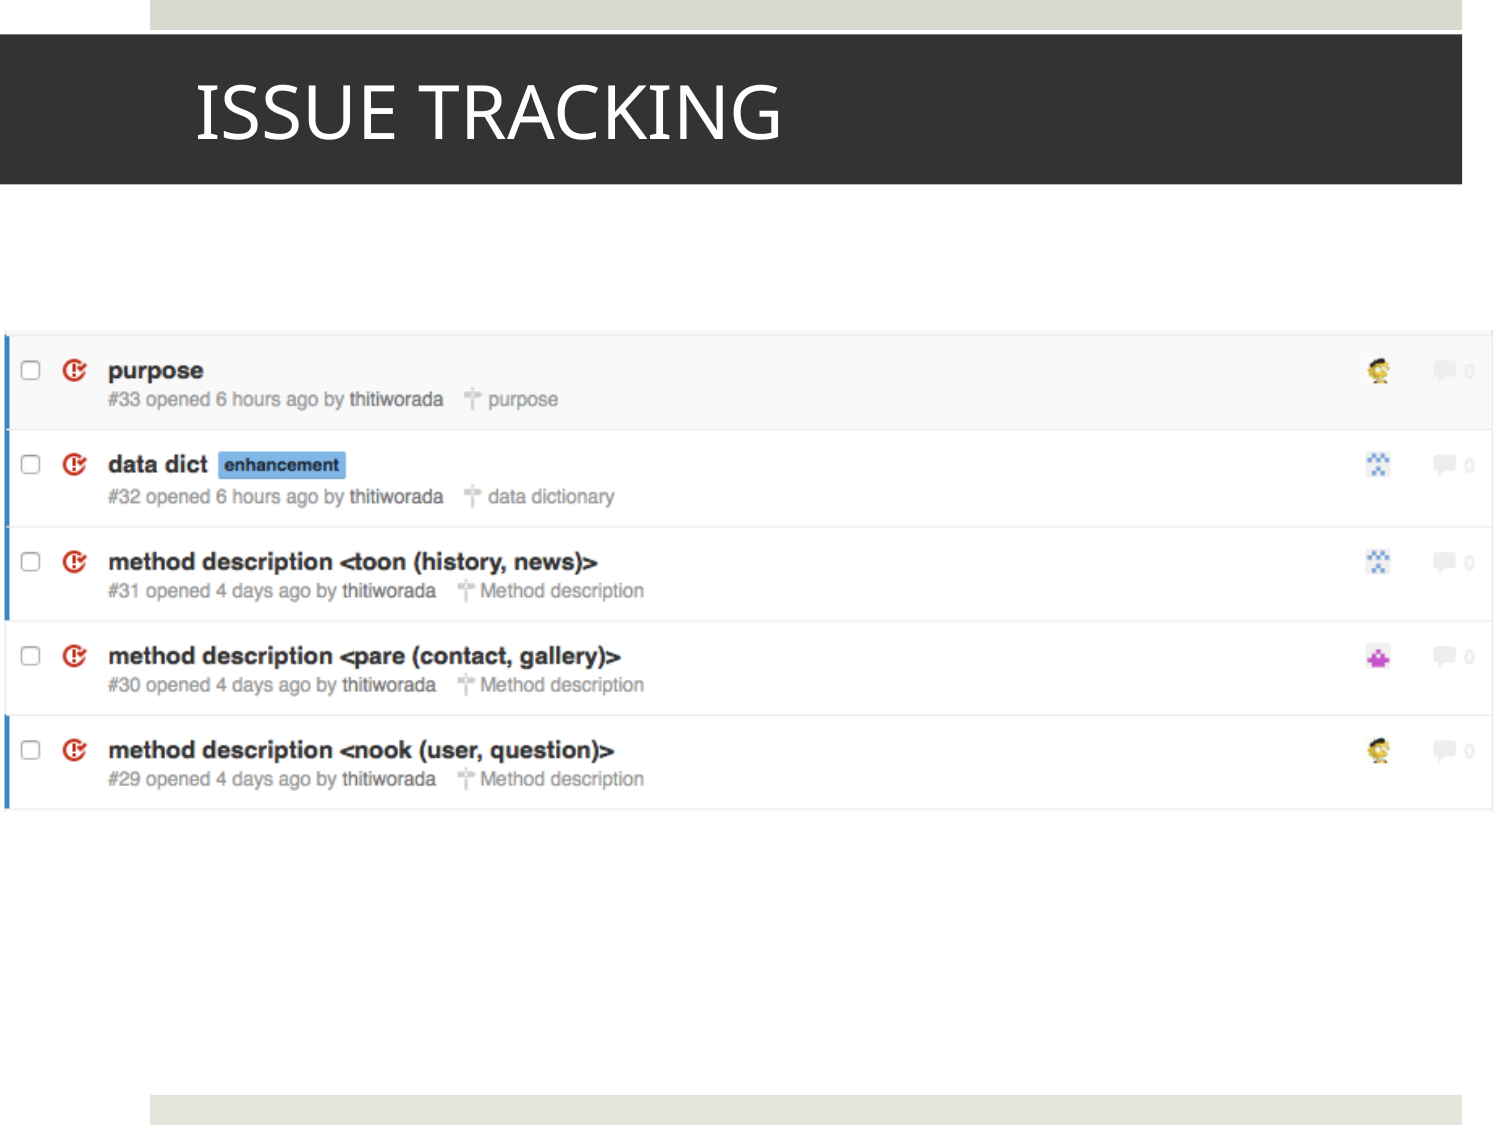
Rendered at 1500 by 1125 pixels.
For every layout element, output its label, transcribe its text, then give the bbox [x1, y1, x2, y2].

picture [0, 330, 1500, 812]
title ISSUE TRACKING [0, 34, 1463, 185]
